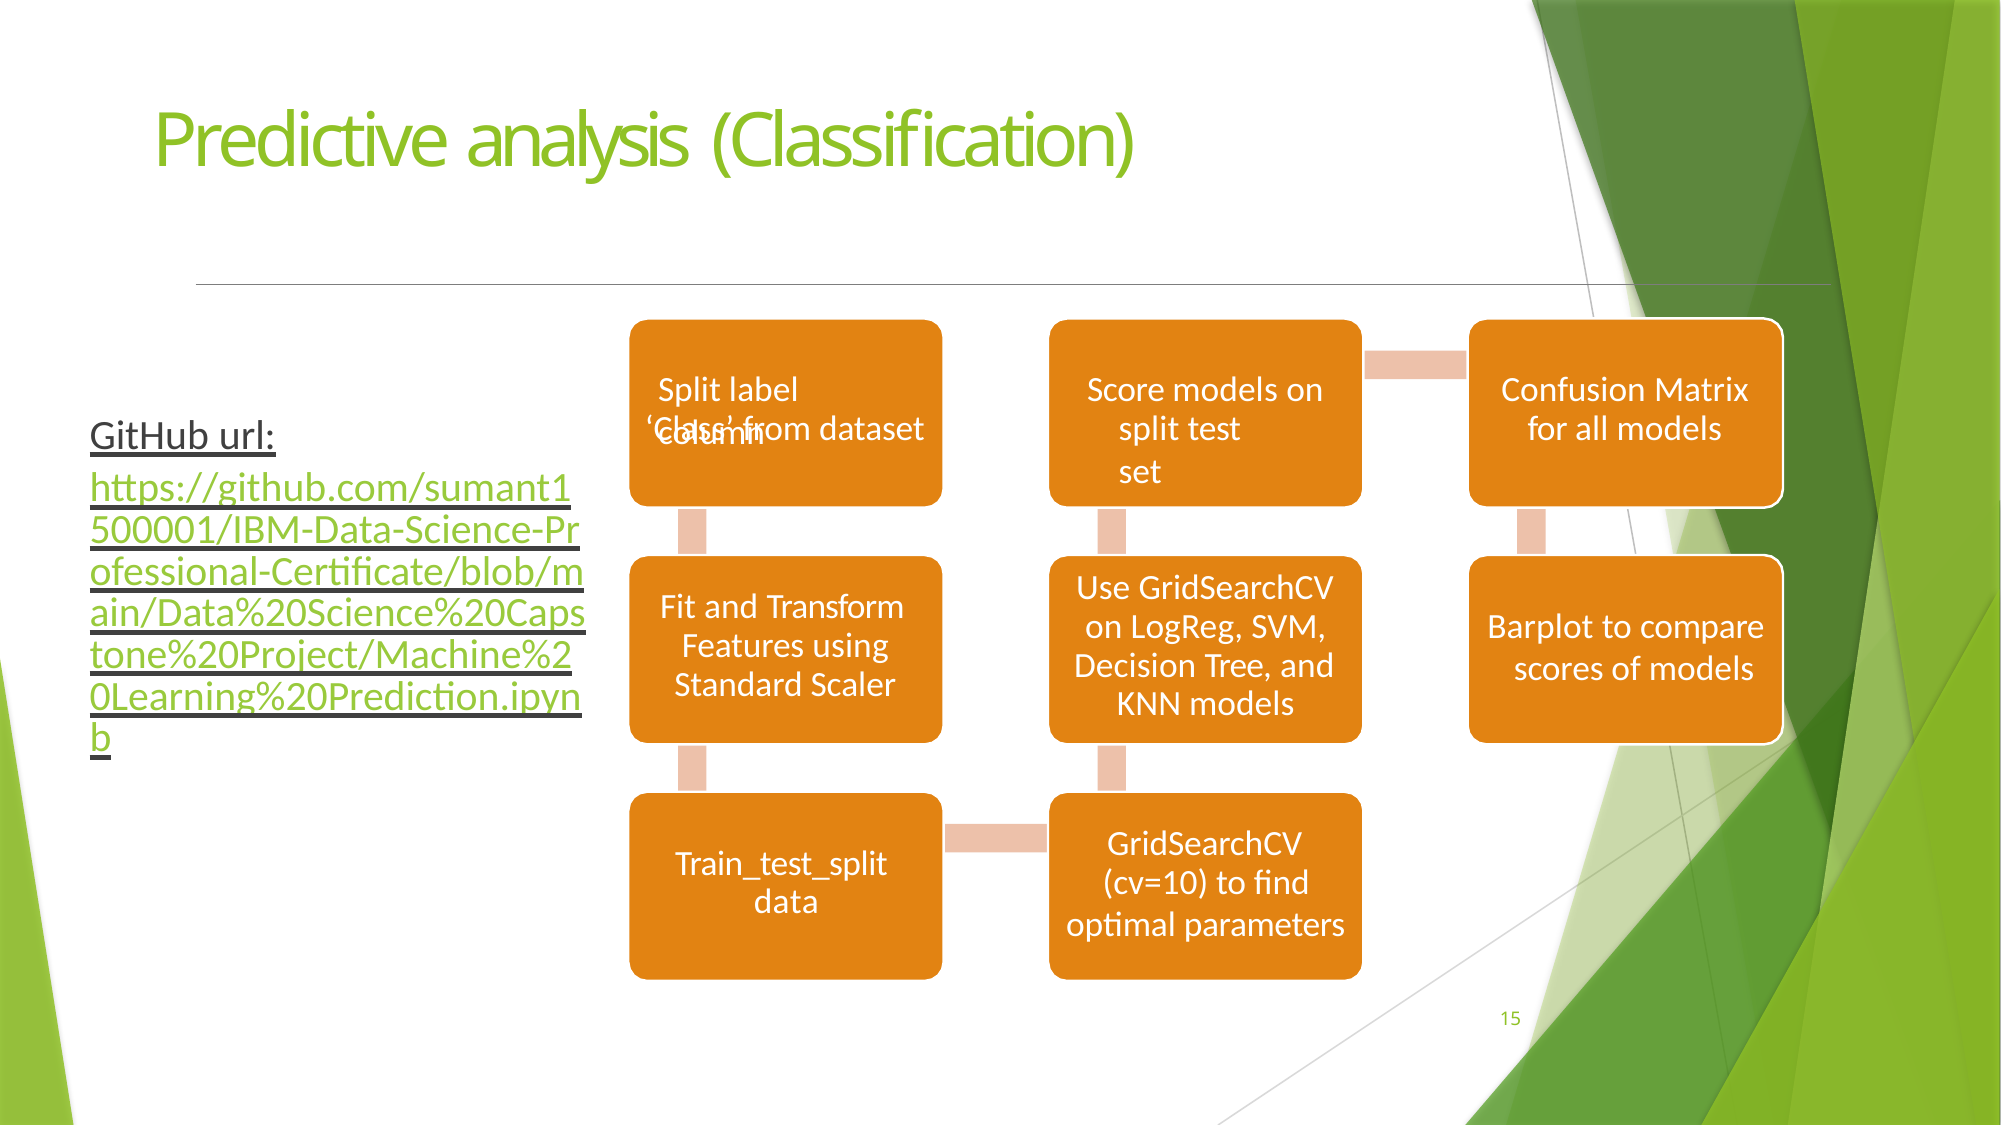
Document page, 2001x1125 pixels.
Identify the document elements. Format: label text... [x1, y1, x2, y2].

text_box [1465, 553, 1785, 747]
text_box GitHub url: https://github.com/sumant1500001/IBM-Data-Science-Professional-Certificate/blob/main/Data%20Science%20Capstone%20Project/Machine%20Learning%20Prediction.ipynb [87, 405, 590, 510]
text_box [626, 789, 1041, 983]
slide_number 15 [1409, 694, 1522, 1125]
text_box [1046, 753, 1366, 983]
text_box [626, 316, 946, 553]
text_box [1046, 316, 1465, 510]
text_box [1465, 316, 1785, 553]
title Predictive analysis (Classification) [150, 89, 1450, 280]
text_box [1046, 518, 1366, 747]
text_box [626, 553, 946, 789]
